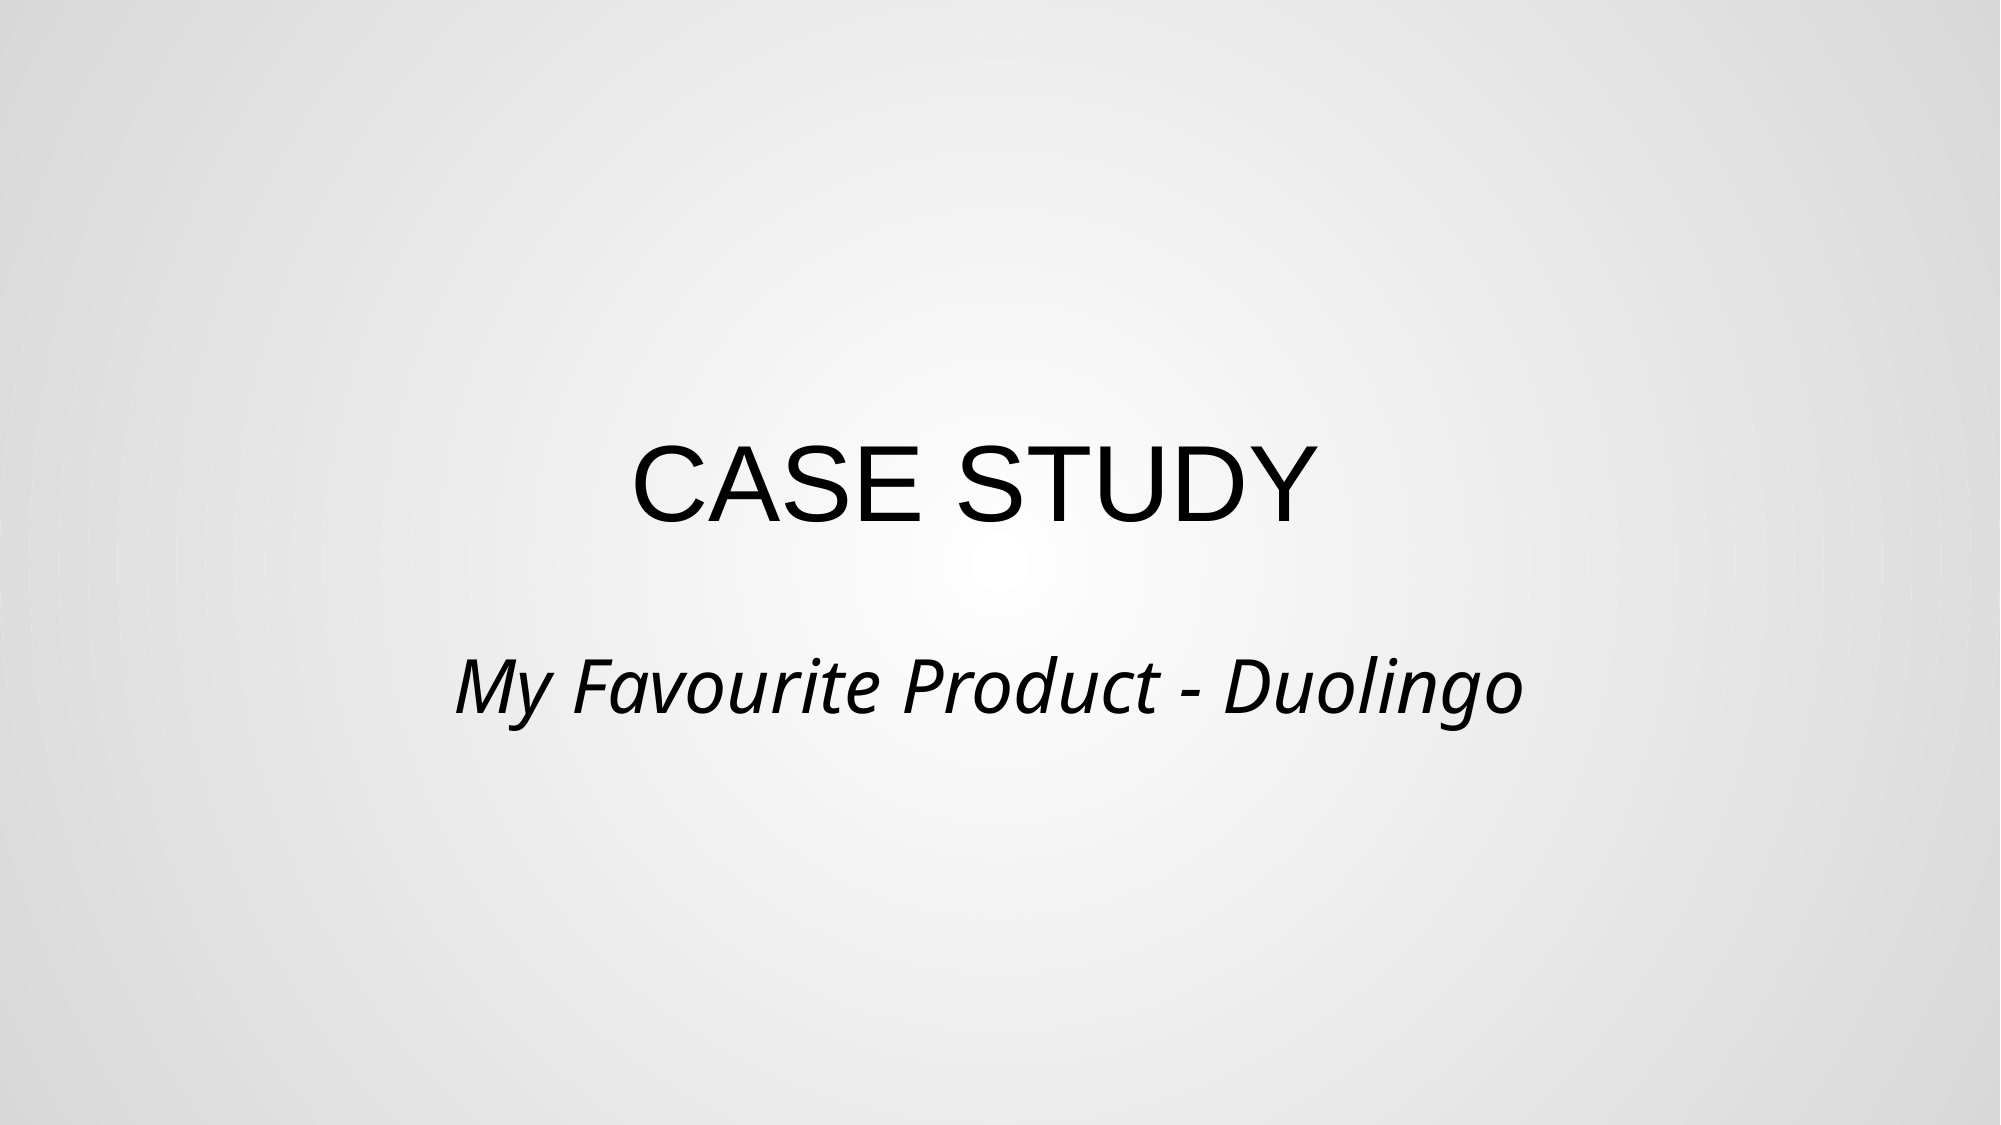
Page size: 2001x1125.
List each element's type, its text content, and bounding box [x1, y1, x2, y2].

text_box My Favourite Product - Duolingo [212, 623, 1788, 908]
text_box CASE STUDY [212, 398, 1768, 555]
